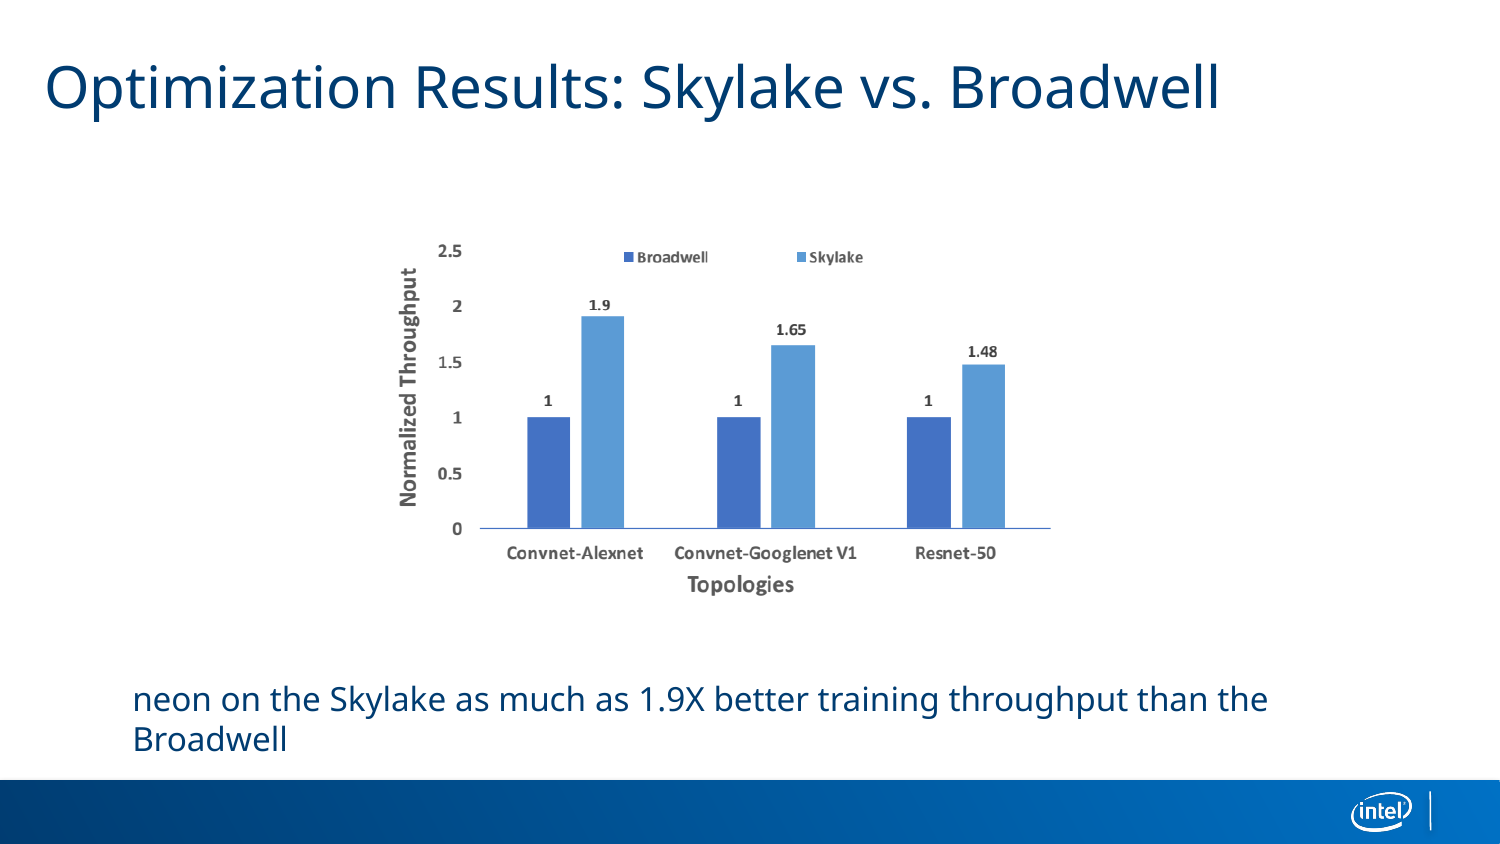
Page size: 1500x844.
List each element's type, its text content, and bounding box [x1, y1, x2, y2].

picture [1351, 792, 1412, 832]
text_box neon on the Skylake as much as 1.9X better training throughput than the Broadwell [132, 678, 1395, 759]
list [353, 206, 1085, 610]
title Optimization Results: Skylake vs. Broadwell [44, 50, 1395, 138]
